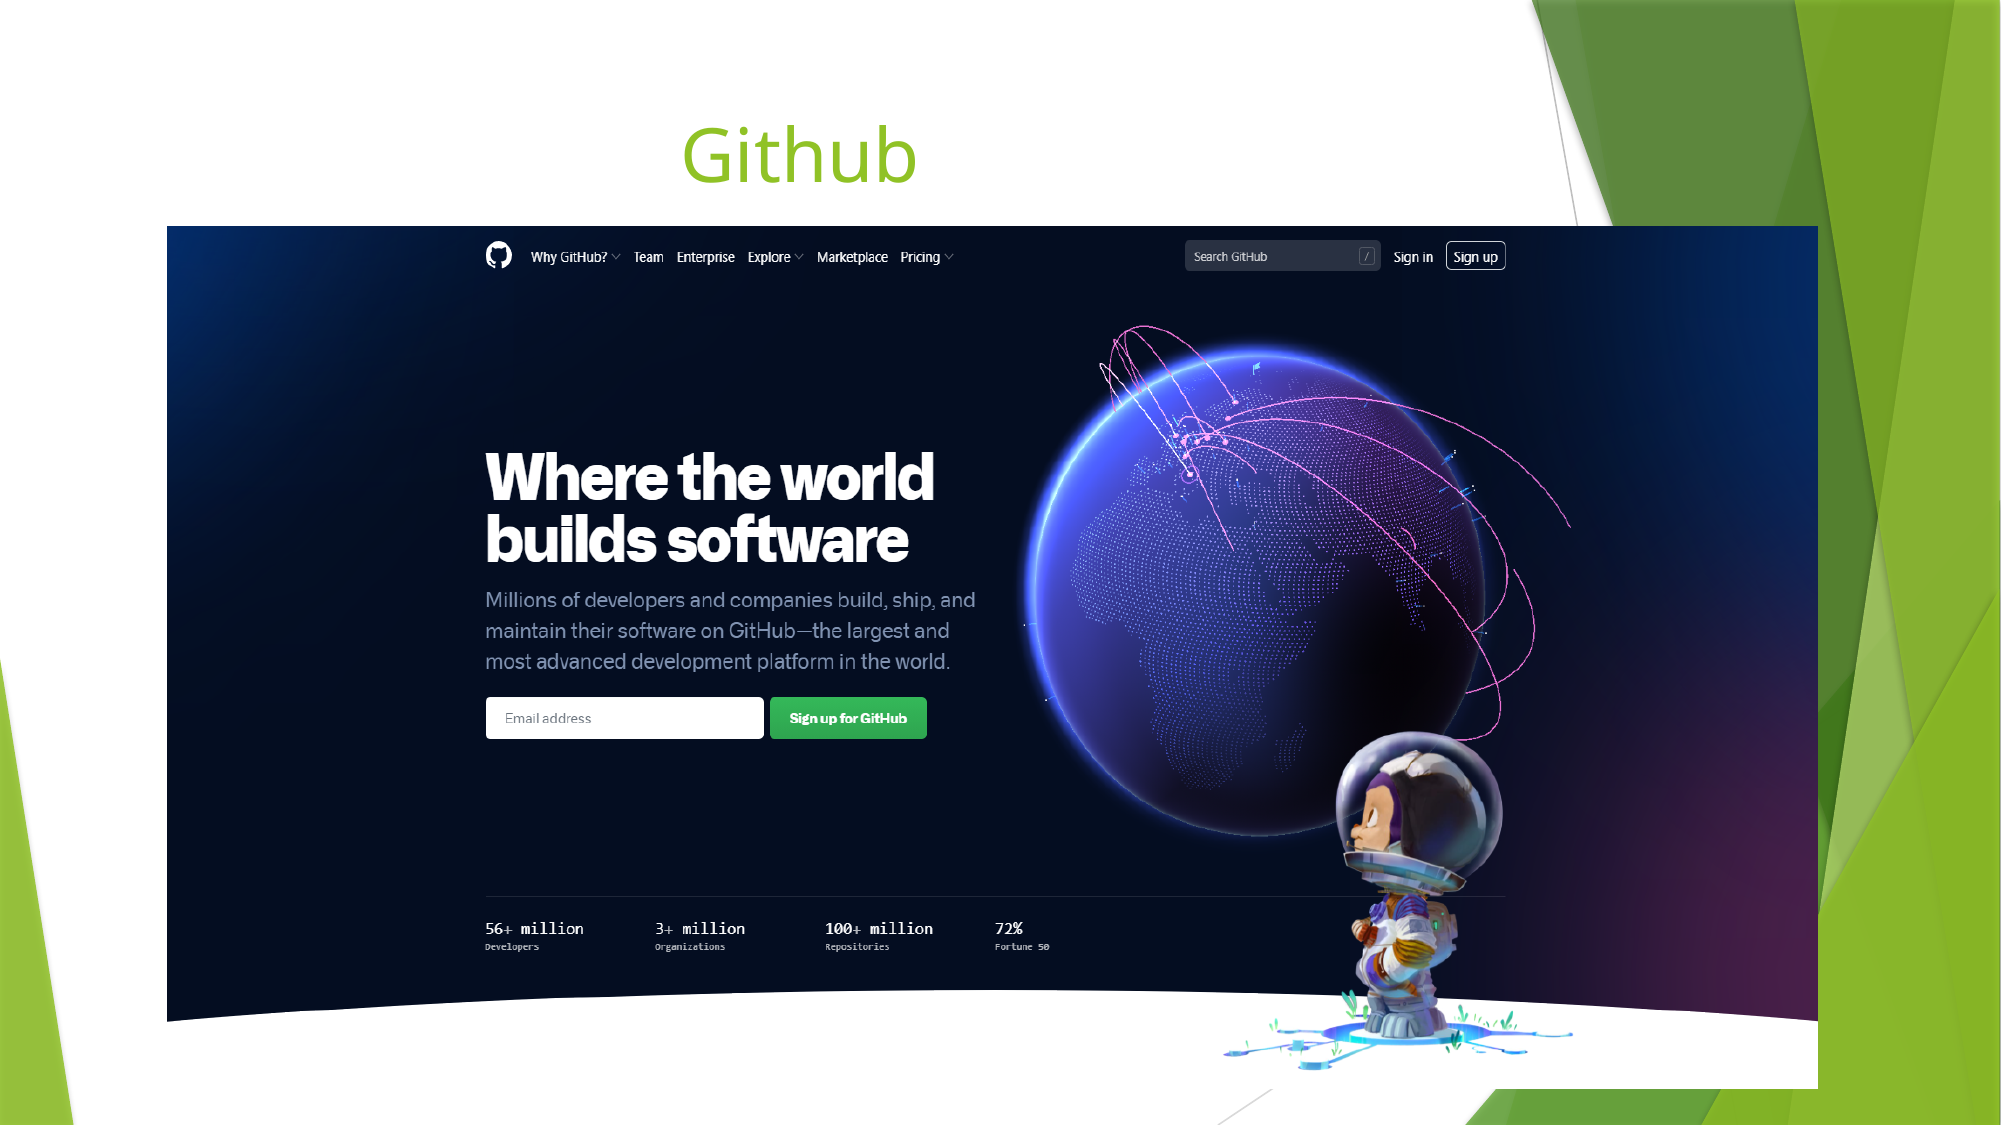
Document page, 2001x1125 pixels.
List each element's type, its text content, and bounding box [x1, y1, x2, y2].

title Github [665, 99, 1522, 225]
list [166, 226, 1818, 1090]
